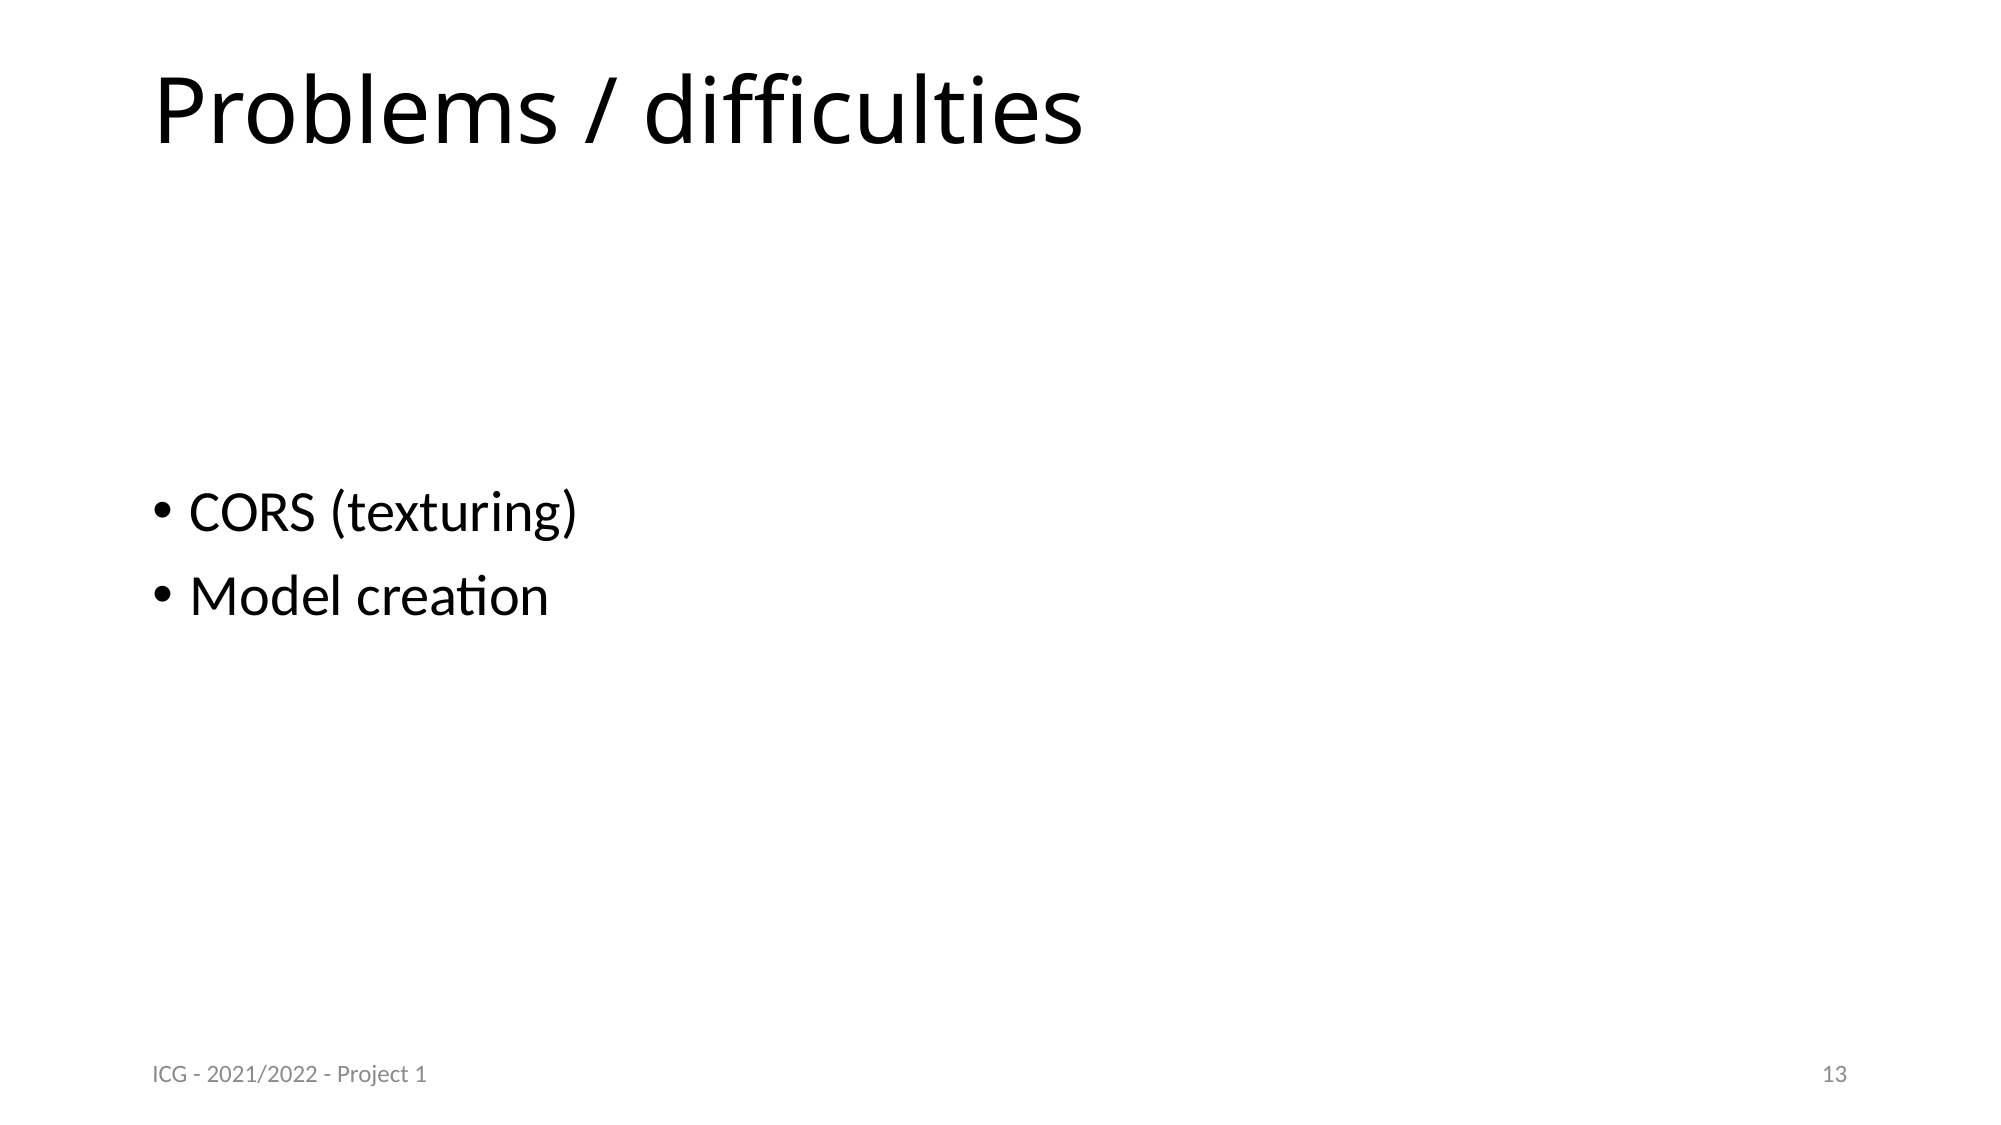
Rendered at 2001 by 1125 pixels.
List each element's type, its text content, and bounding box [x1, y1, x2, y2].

title Problems / difficulties [137, 59, 1863, 278]
slide_number ICG - 2021/2022 - Project 1 [137, 1042, 588, 1103]
slide_number 13 [1412, 1042, 1863, 1103]
list CORS (texturing) Model creation [137, 299, 1863, 1014]
